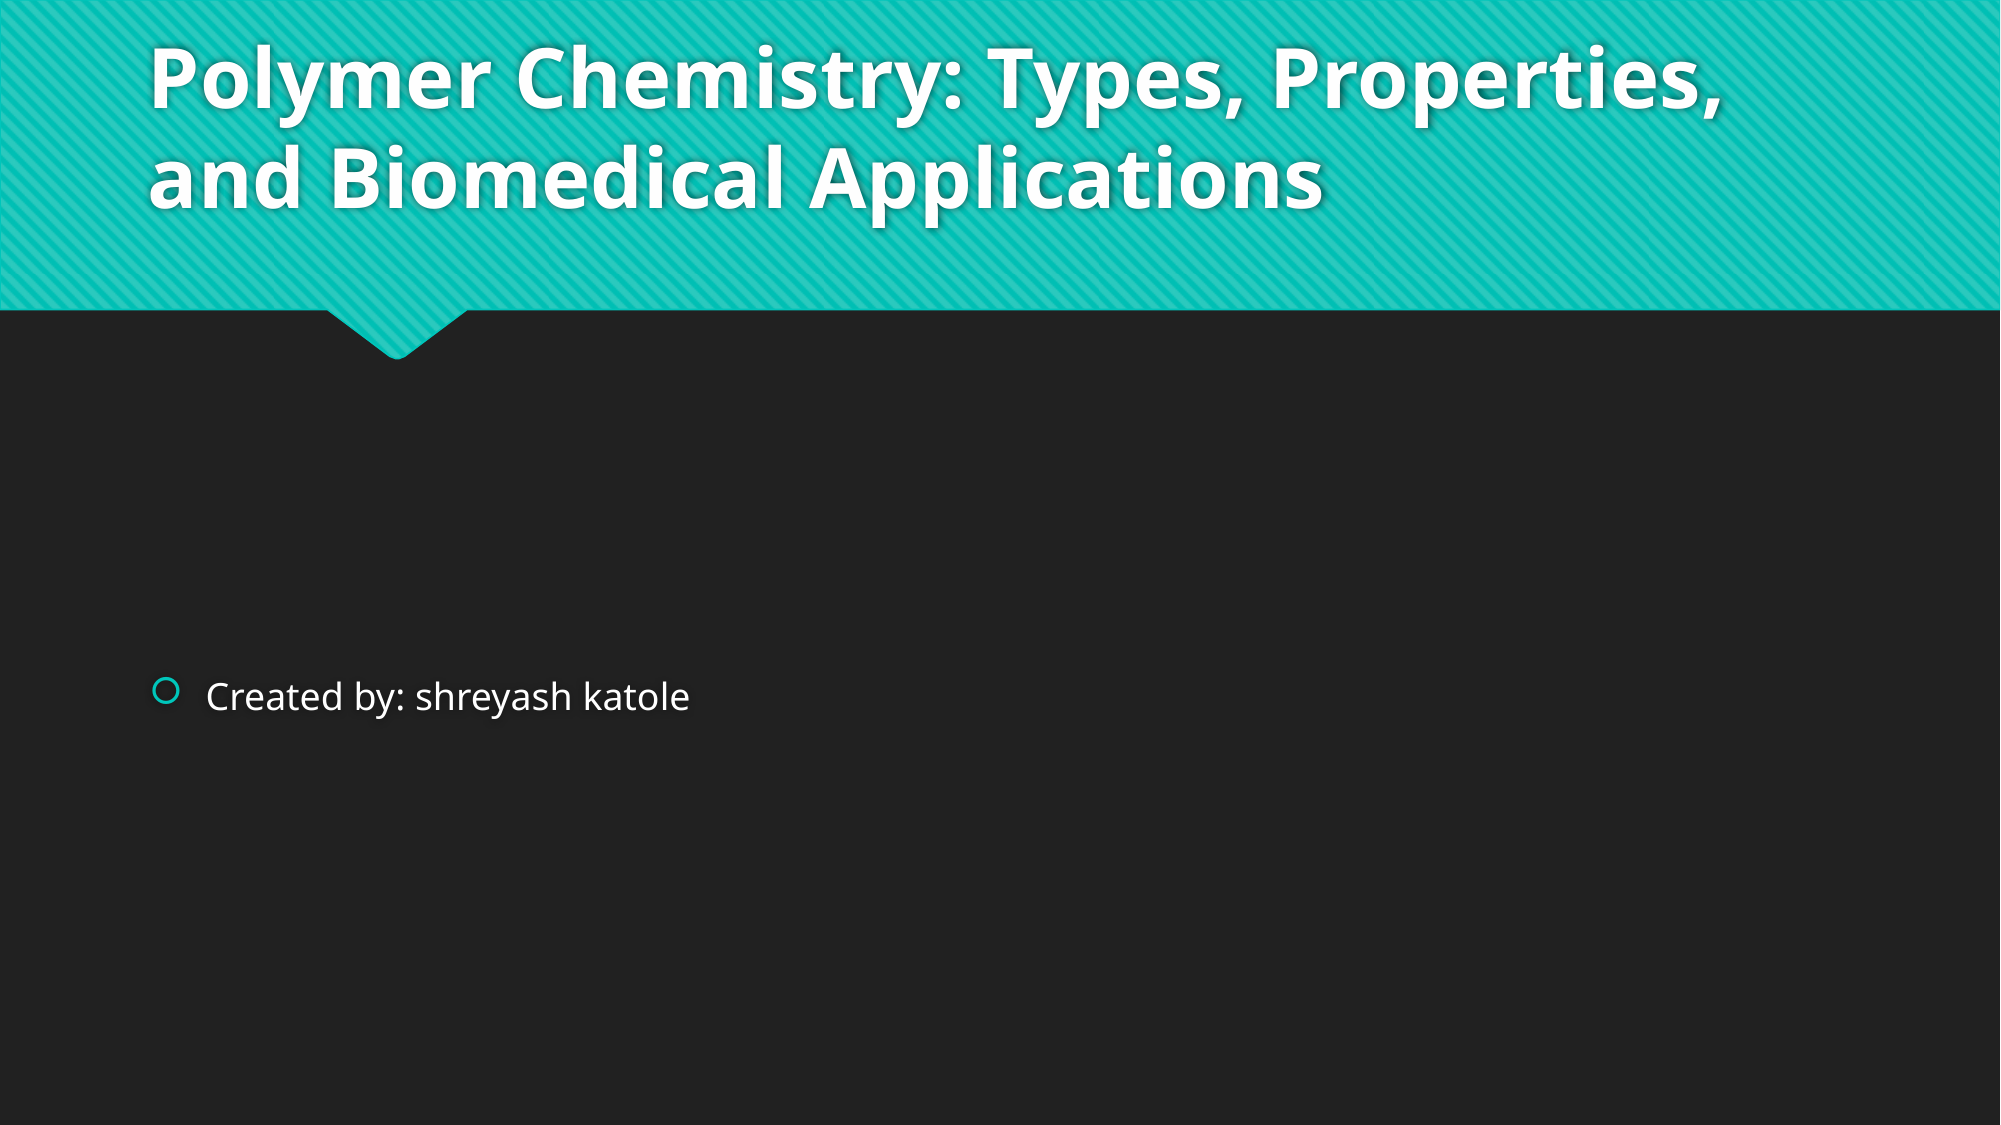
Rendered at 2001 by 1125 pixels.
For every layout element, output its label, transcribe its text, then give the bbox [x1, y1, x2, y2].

title Polymer Chemistry: Types, Properties, and Biomedical Applications [132, 73, 1868, 233]
list Created by: shreyash katole [134, 364, 1866, 962]
